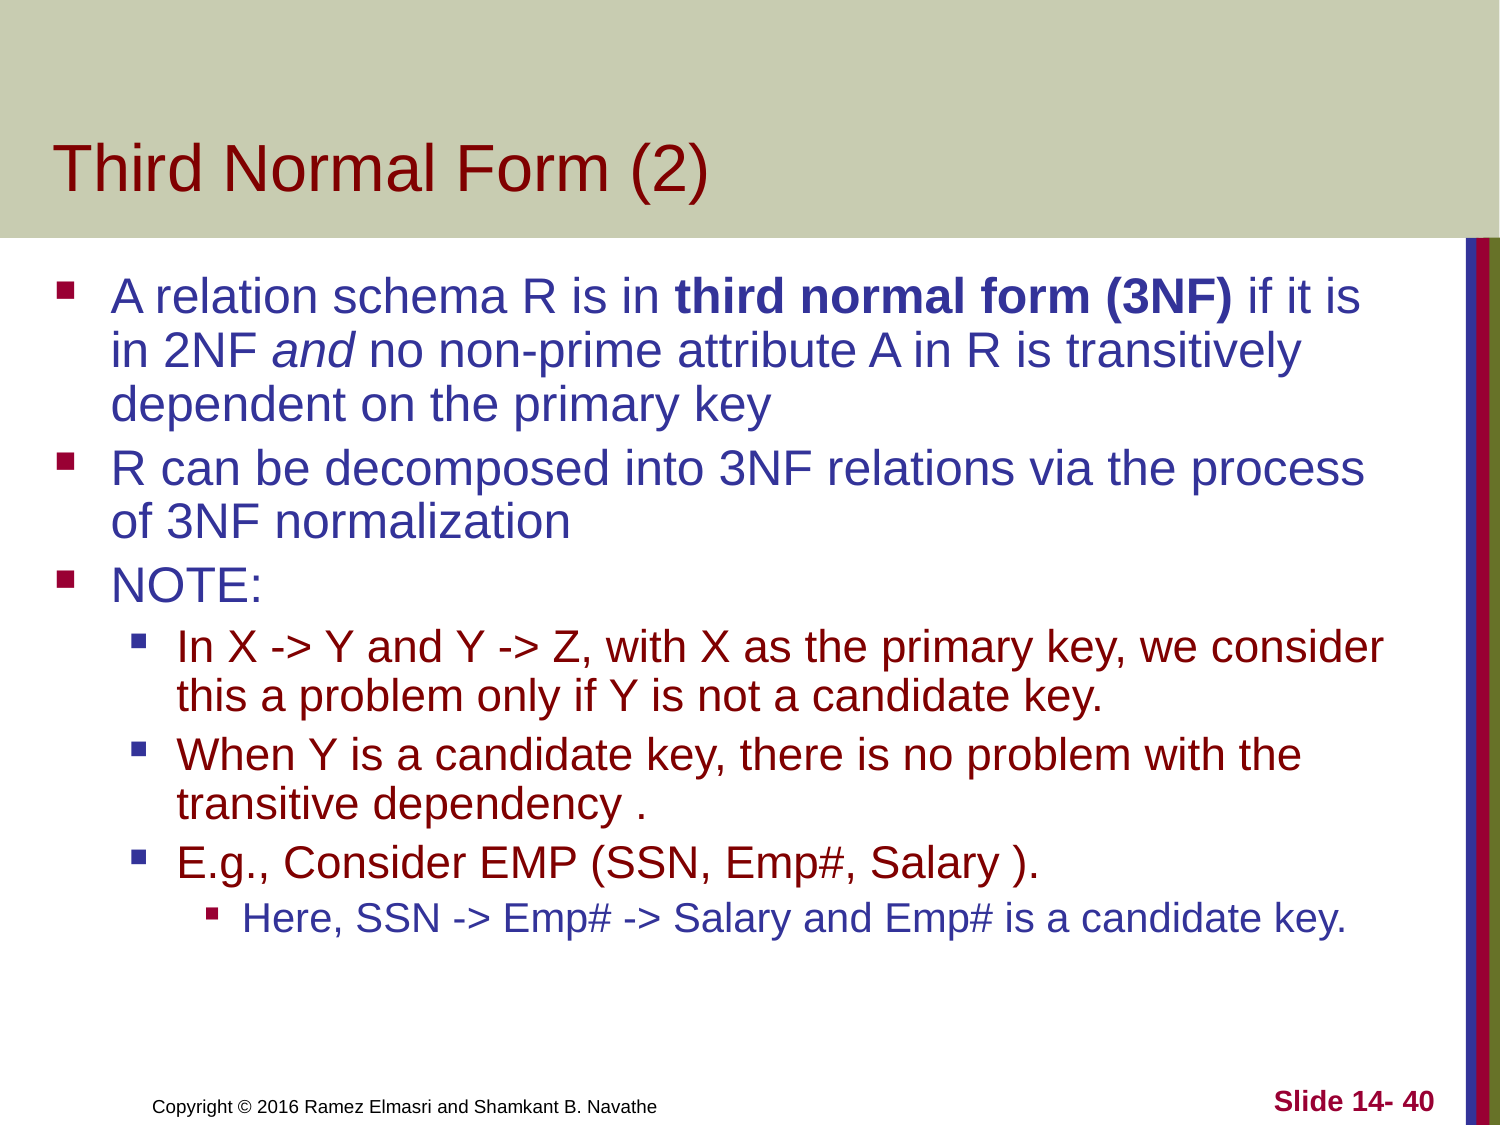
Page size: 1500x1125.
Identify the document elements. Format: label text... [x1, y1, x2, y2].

slide_number Slide 14- 40 [1137, 1049, 1451, 1125]
title Third Normal Form (2) [37, 49, 1317, 213]
list A relation schema R is in third normal form (3NF) if it is in 2NF and no non-prime attribute A in R is transitively dependent on the primary key R can be decomposed into 3NF relations via the process of 3NF normalization NOTE: In X -> Y and Y -> Z, with X as the primary key, we consider this a problem only if Y is not a candidate key. When Y is a candidate key, there is no problem with the transitive dependency . E.g., Consider EMP (SSN, Emp#, Salary ). Here, SSN -> Emp# -> Salary and Emp# is a candidate key. [39, 262, 1401, 1013]
